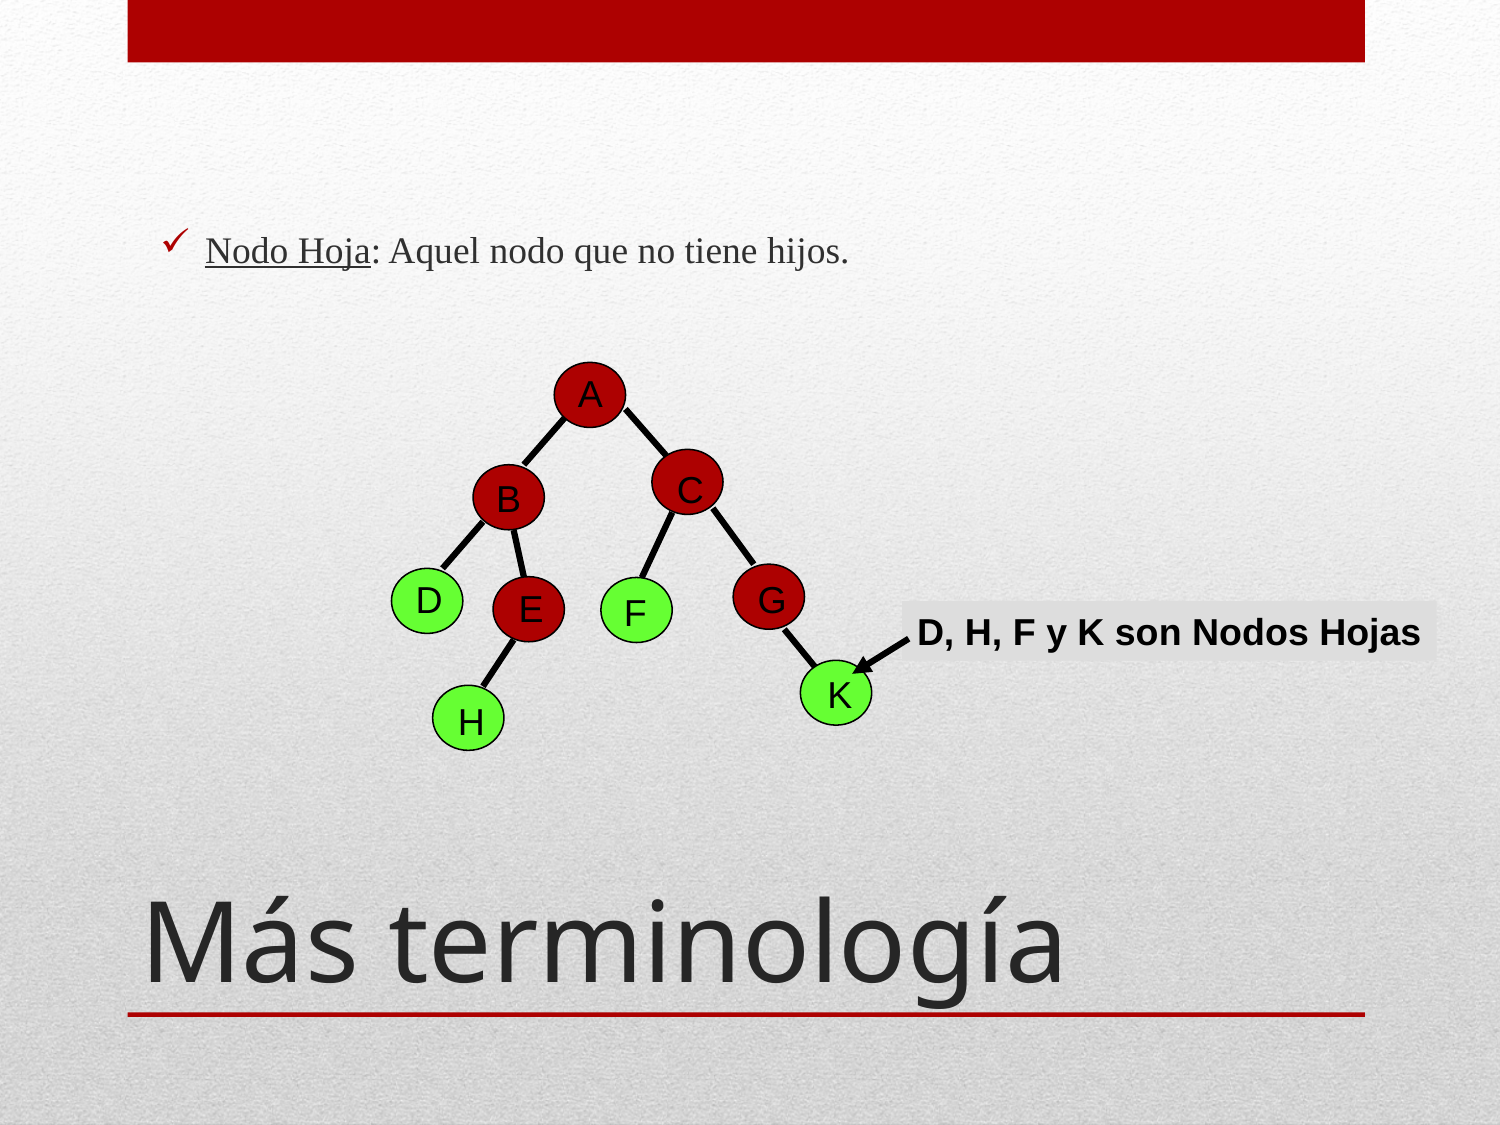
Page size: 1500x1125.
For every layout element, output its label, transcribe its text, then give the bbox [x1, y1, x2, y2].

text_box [390, 361, 1438, 752]
list Nodo Hoja: Aquel nodo que no tiene hijos. [145, 147, 1421, 350]
title Más terminología [125, 750, 1238, 1013]
